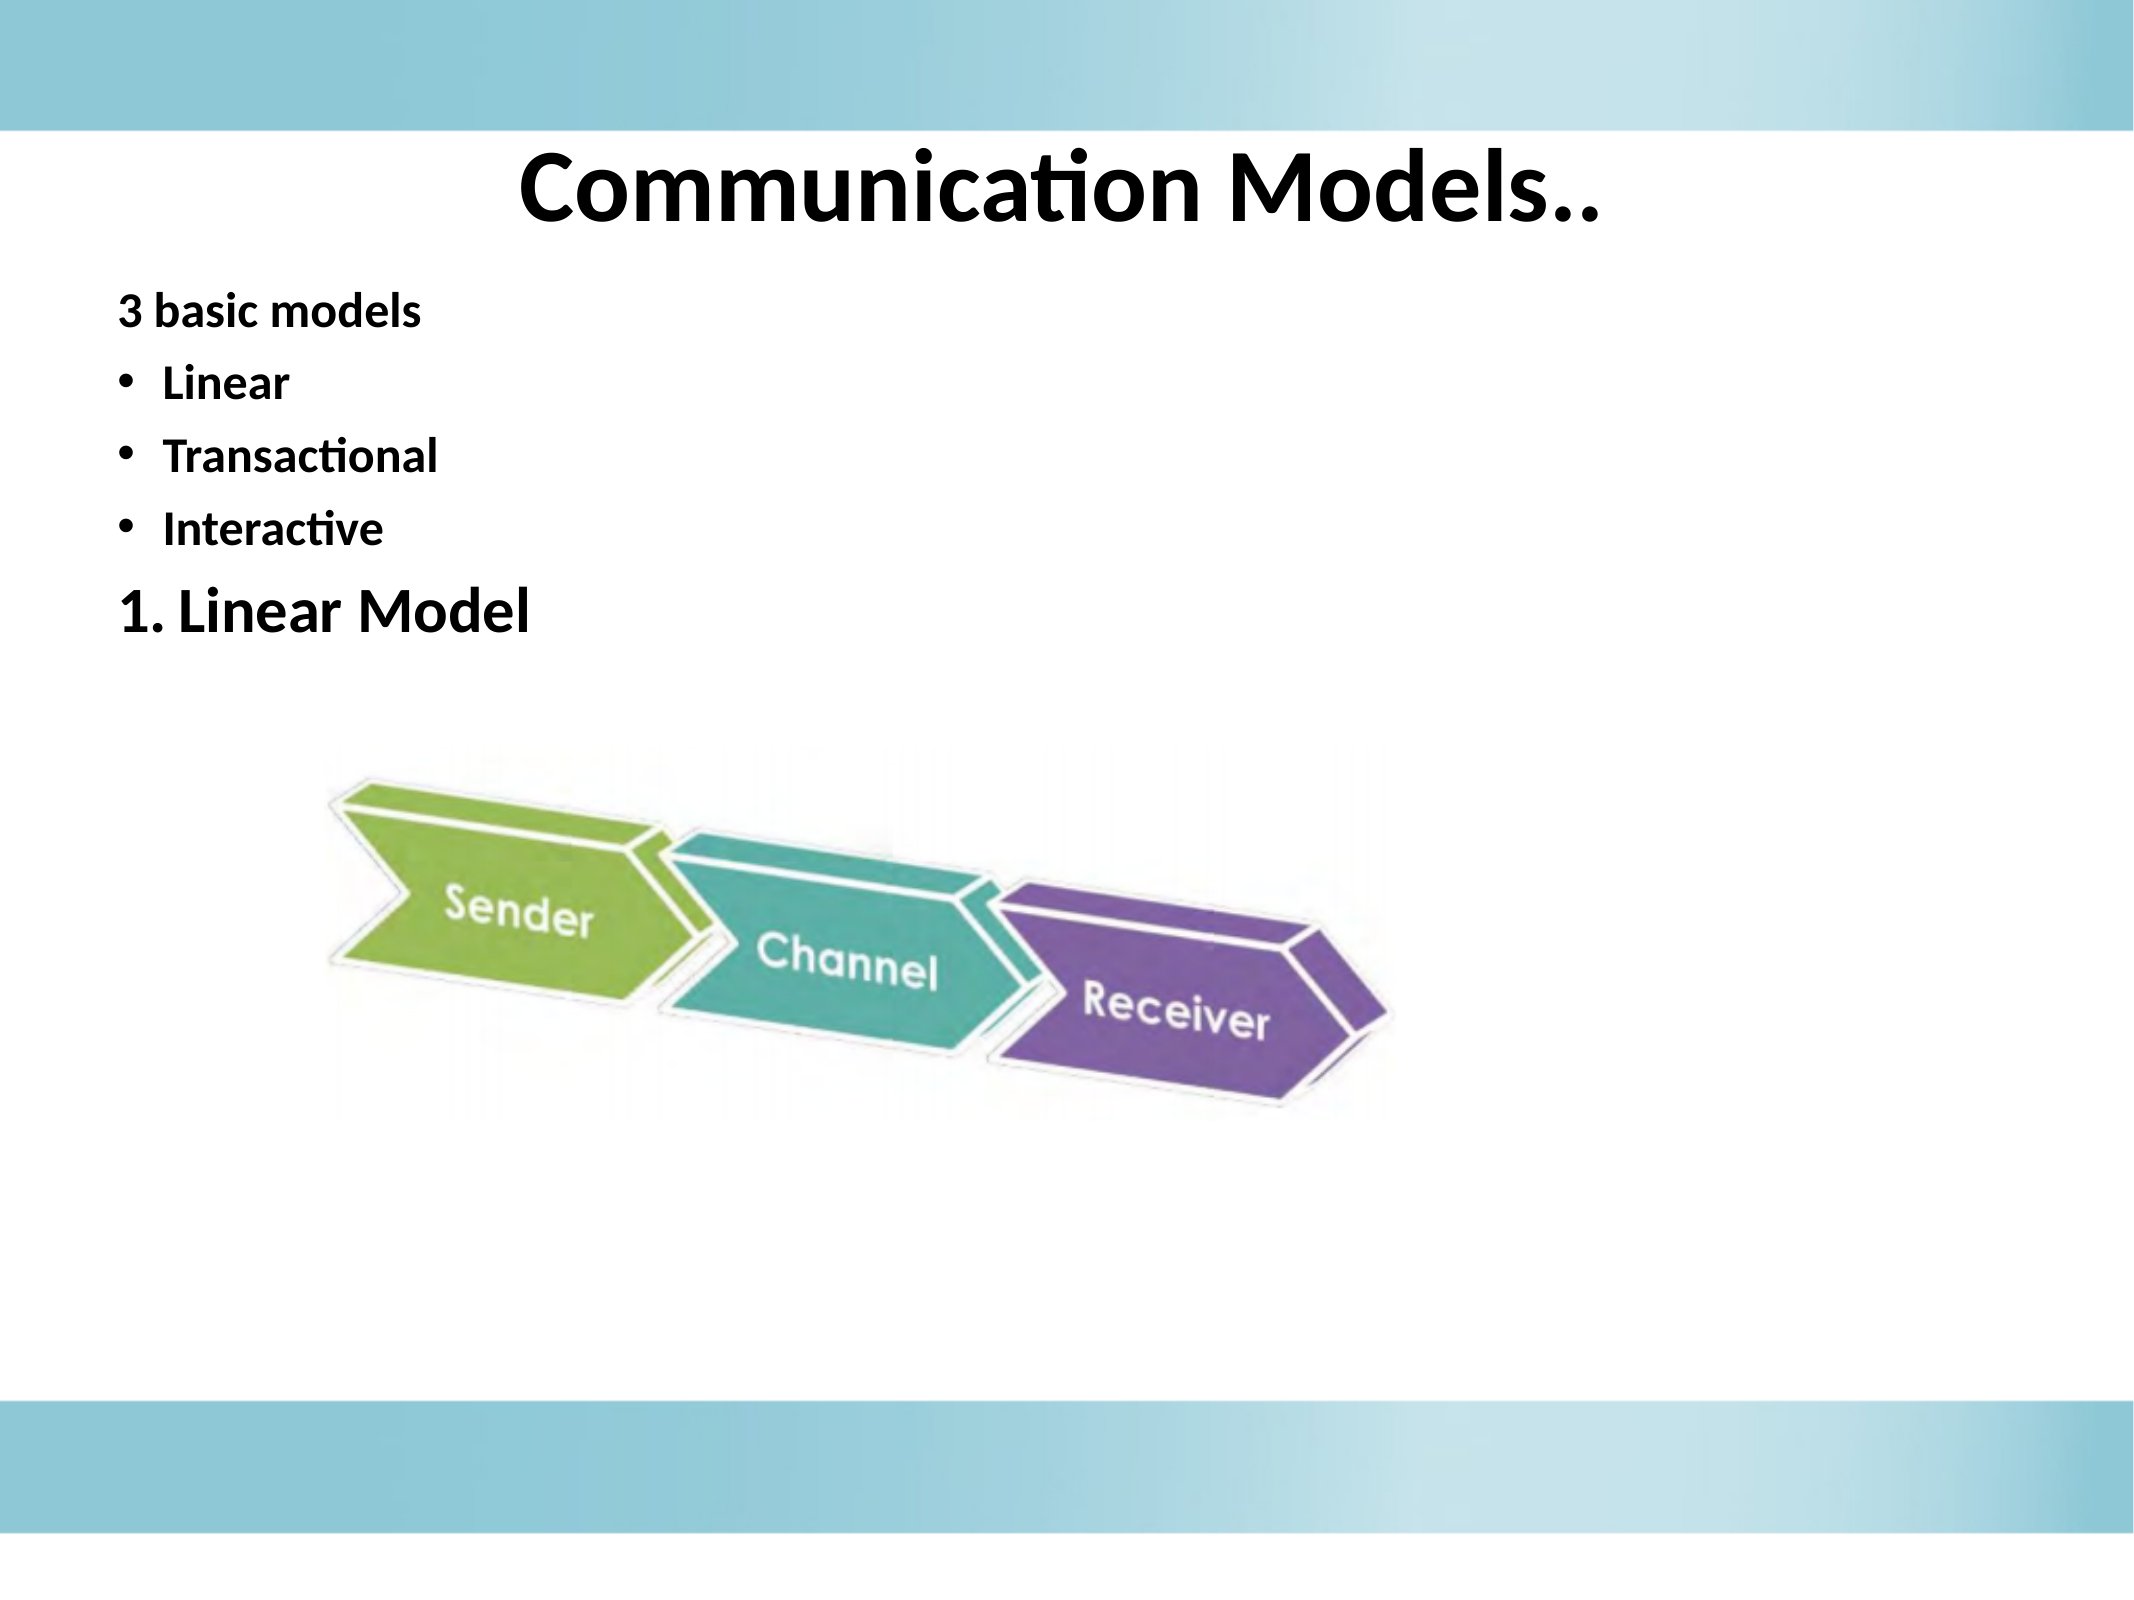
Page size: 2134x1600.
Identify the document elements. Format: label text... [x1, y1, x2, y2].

list 3 basic models Linear Transactional Interactive Linear Model [106, 266, 2028, 1360]
picture [0, 0, 2134, 1600]
title Communication Models.. [93, 106, 2032, 254]
